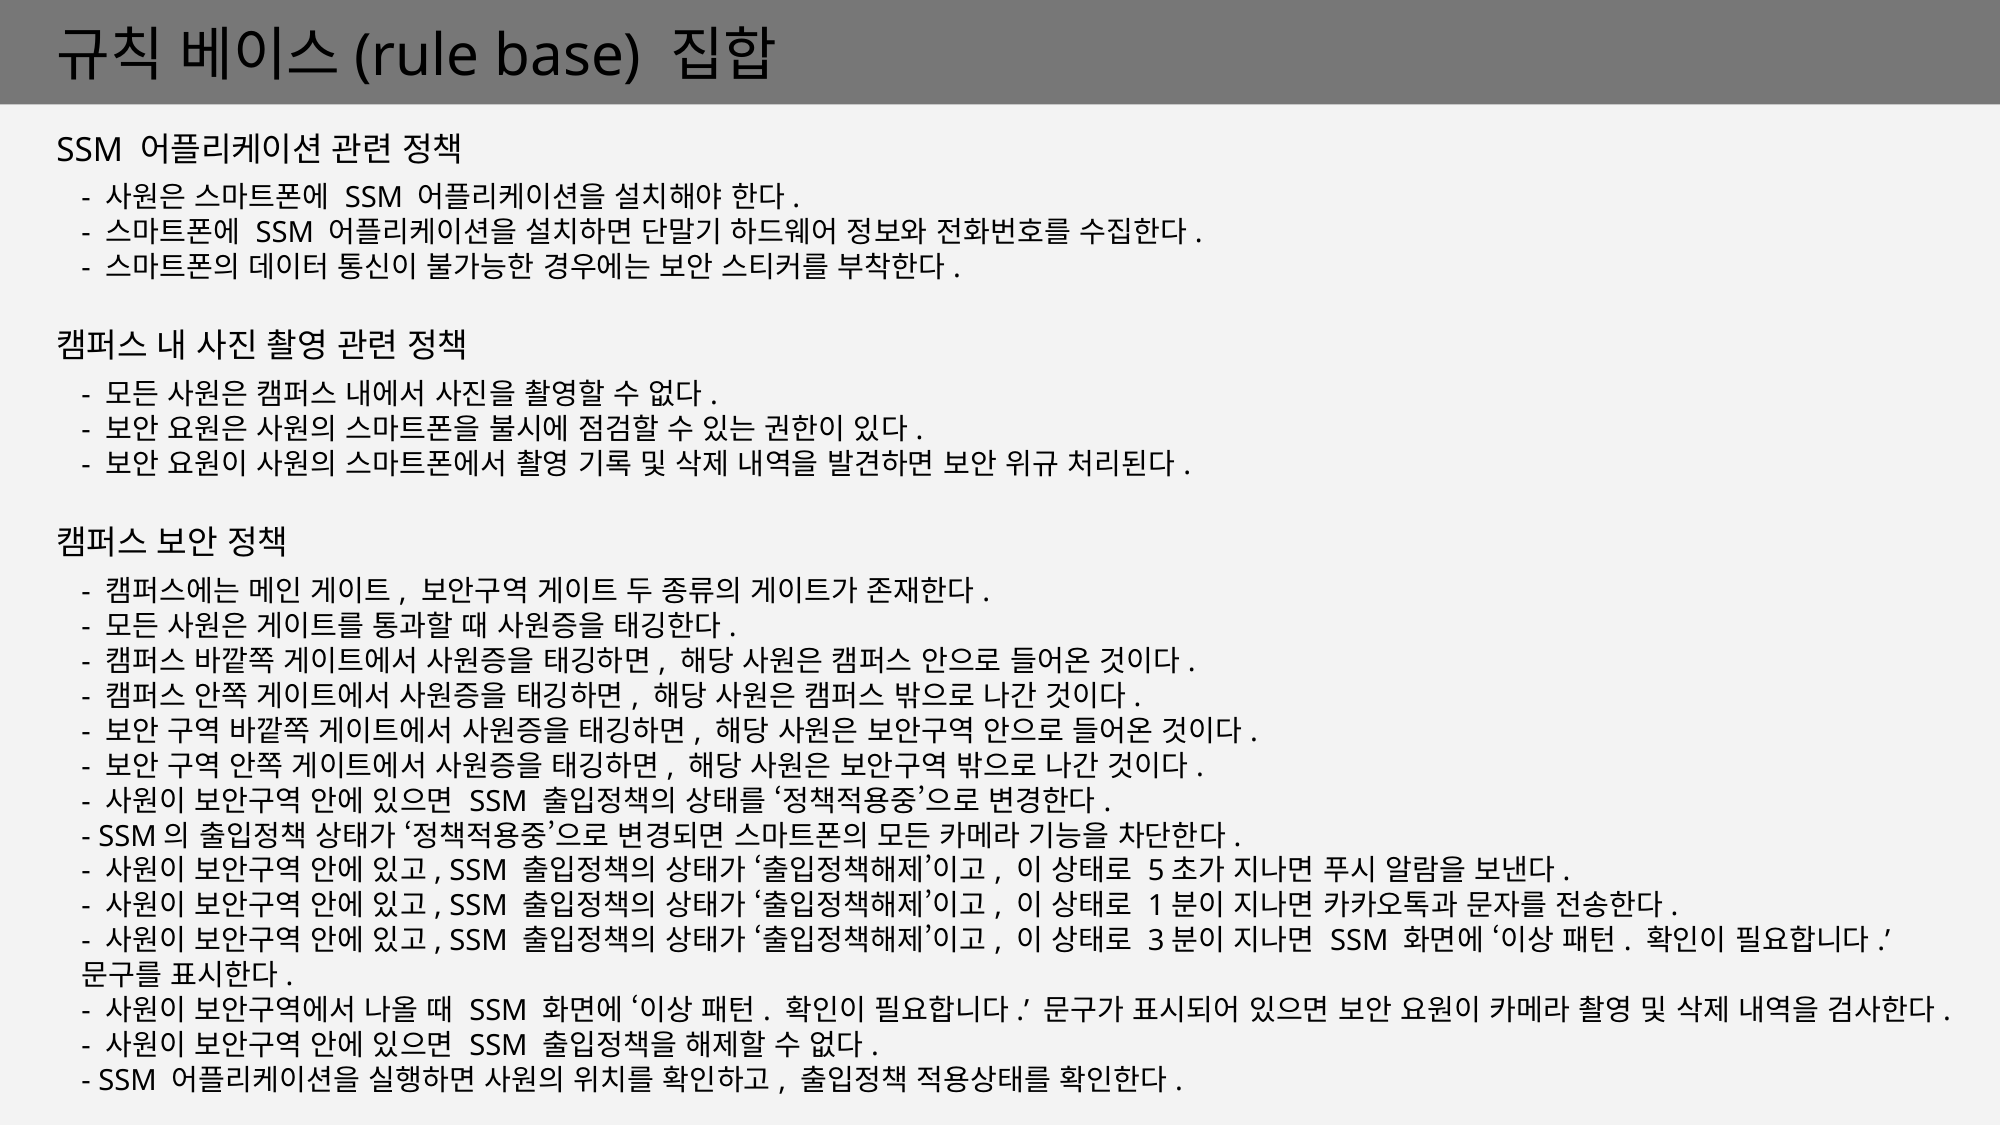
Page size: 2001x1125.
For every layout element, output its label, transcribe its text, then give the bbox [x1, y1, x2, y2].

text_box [41, 120, 1957, 293]
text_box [41, 316, 1957, 490]
text_box [0, 0, 2000, 106]
text_box 규칙 베이스(rule base) 집합 [41, 9, 846, 95]
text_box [41, 513, 1957, 1111]
